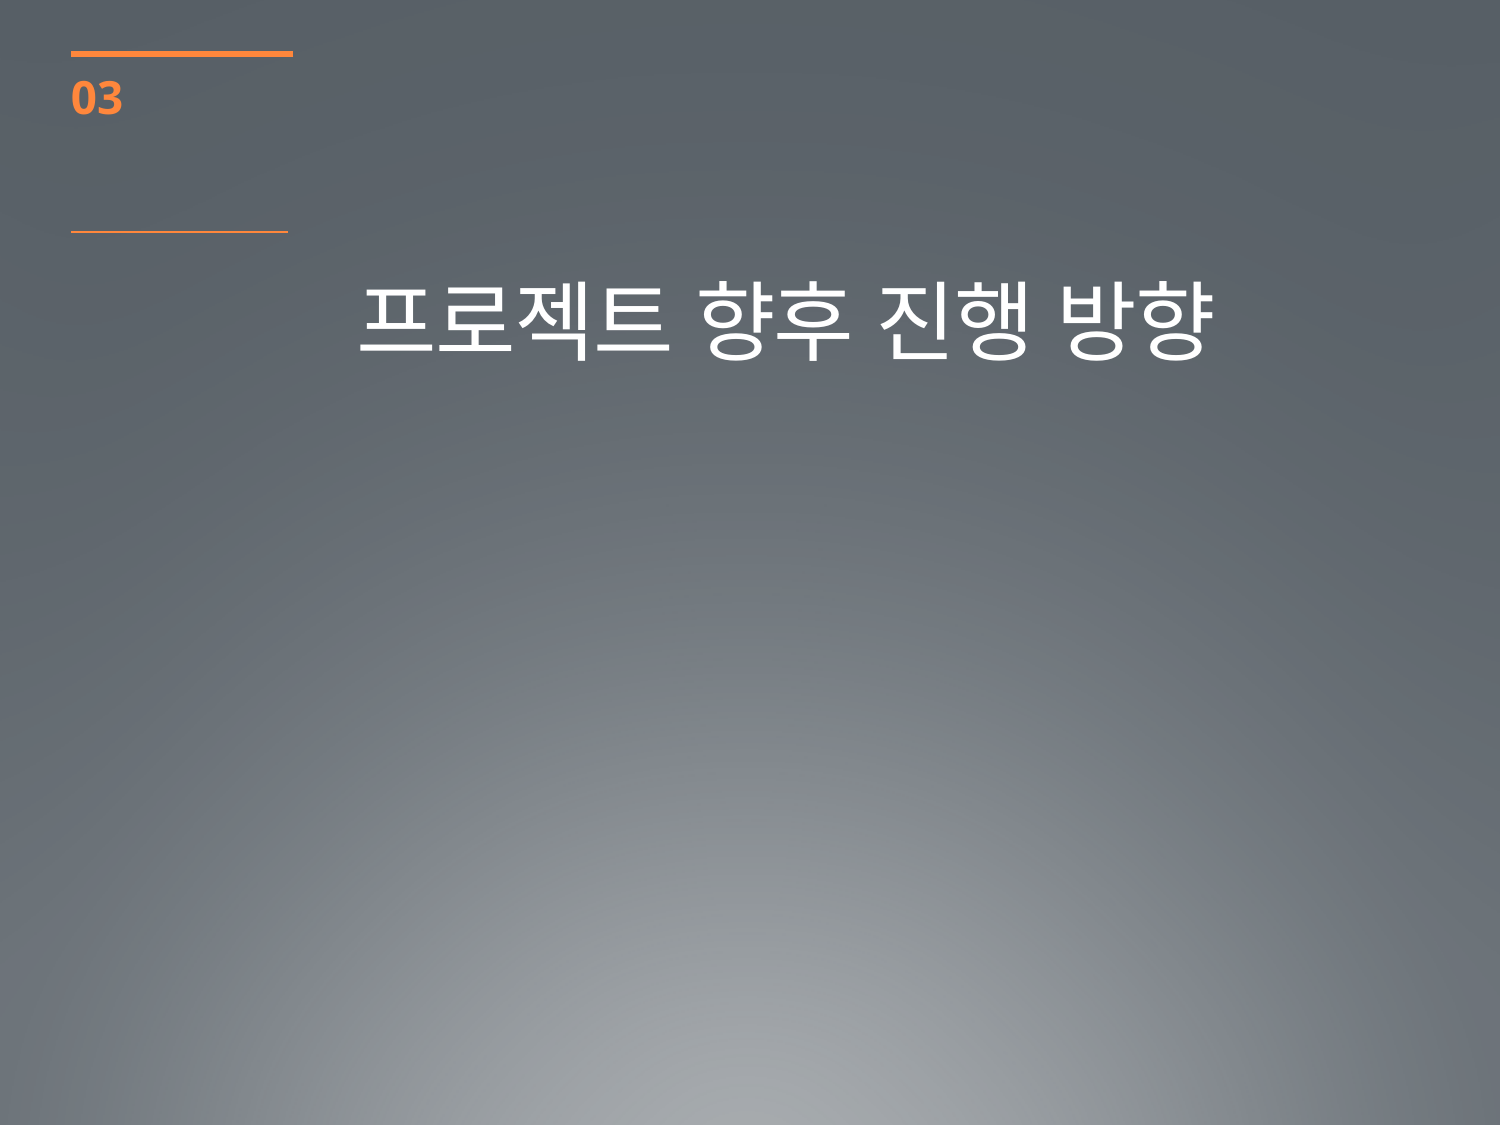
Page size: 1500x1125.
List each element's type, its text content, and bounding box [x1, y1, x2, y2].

picture [0, 0, 1500, 1125]
text_box 03 [56, 61, 139, 132]
title 프로젝트 향후 진행 방향 [341, 149, 1323, 490]
